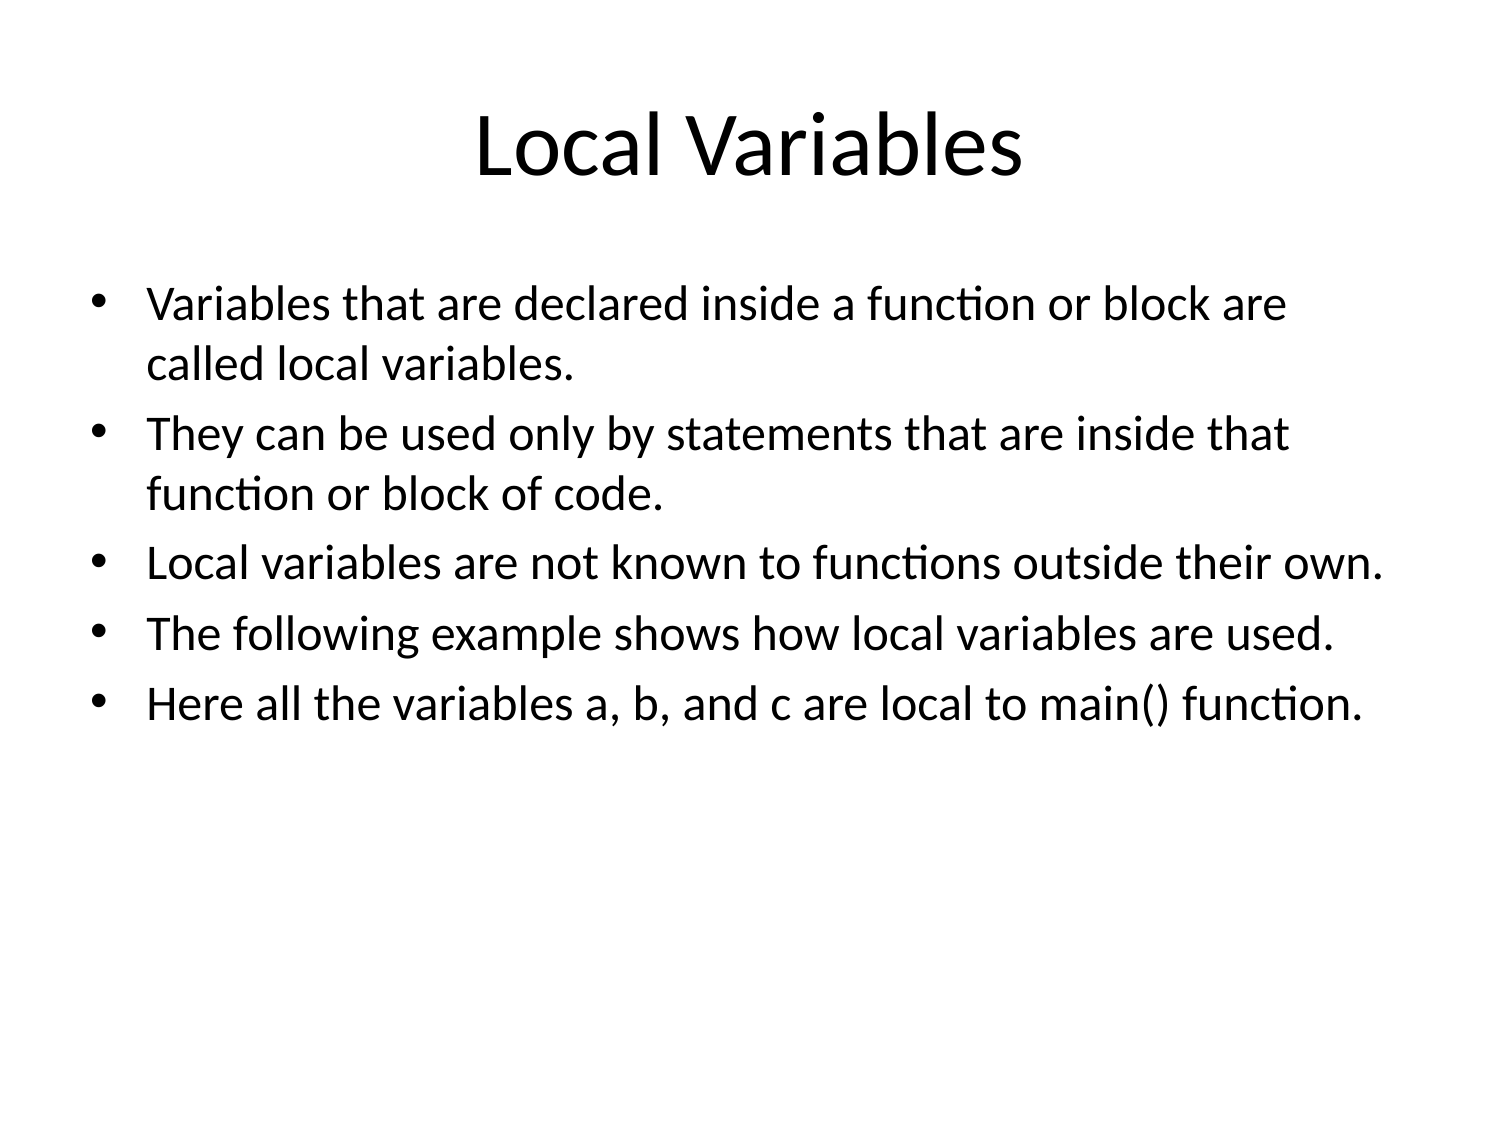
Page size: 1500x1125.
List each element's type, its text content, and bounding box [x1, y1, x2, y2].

title Local Variables [75, 45, 1425, 233]
list Variables that are declared inside a function or block are called local variables. They can be used only by statements that are inside that function or block of code. Local variables are not known to functions outside their own. The following example shows how local variables are used. Here all the variables a, b, and c are local to main() function. [75, 262, 1425, 1005]
